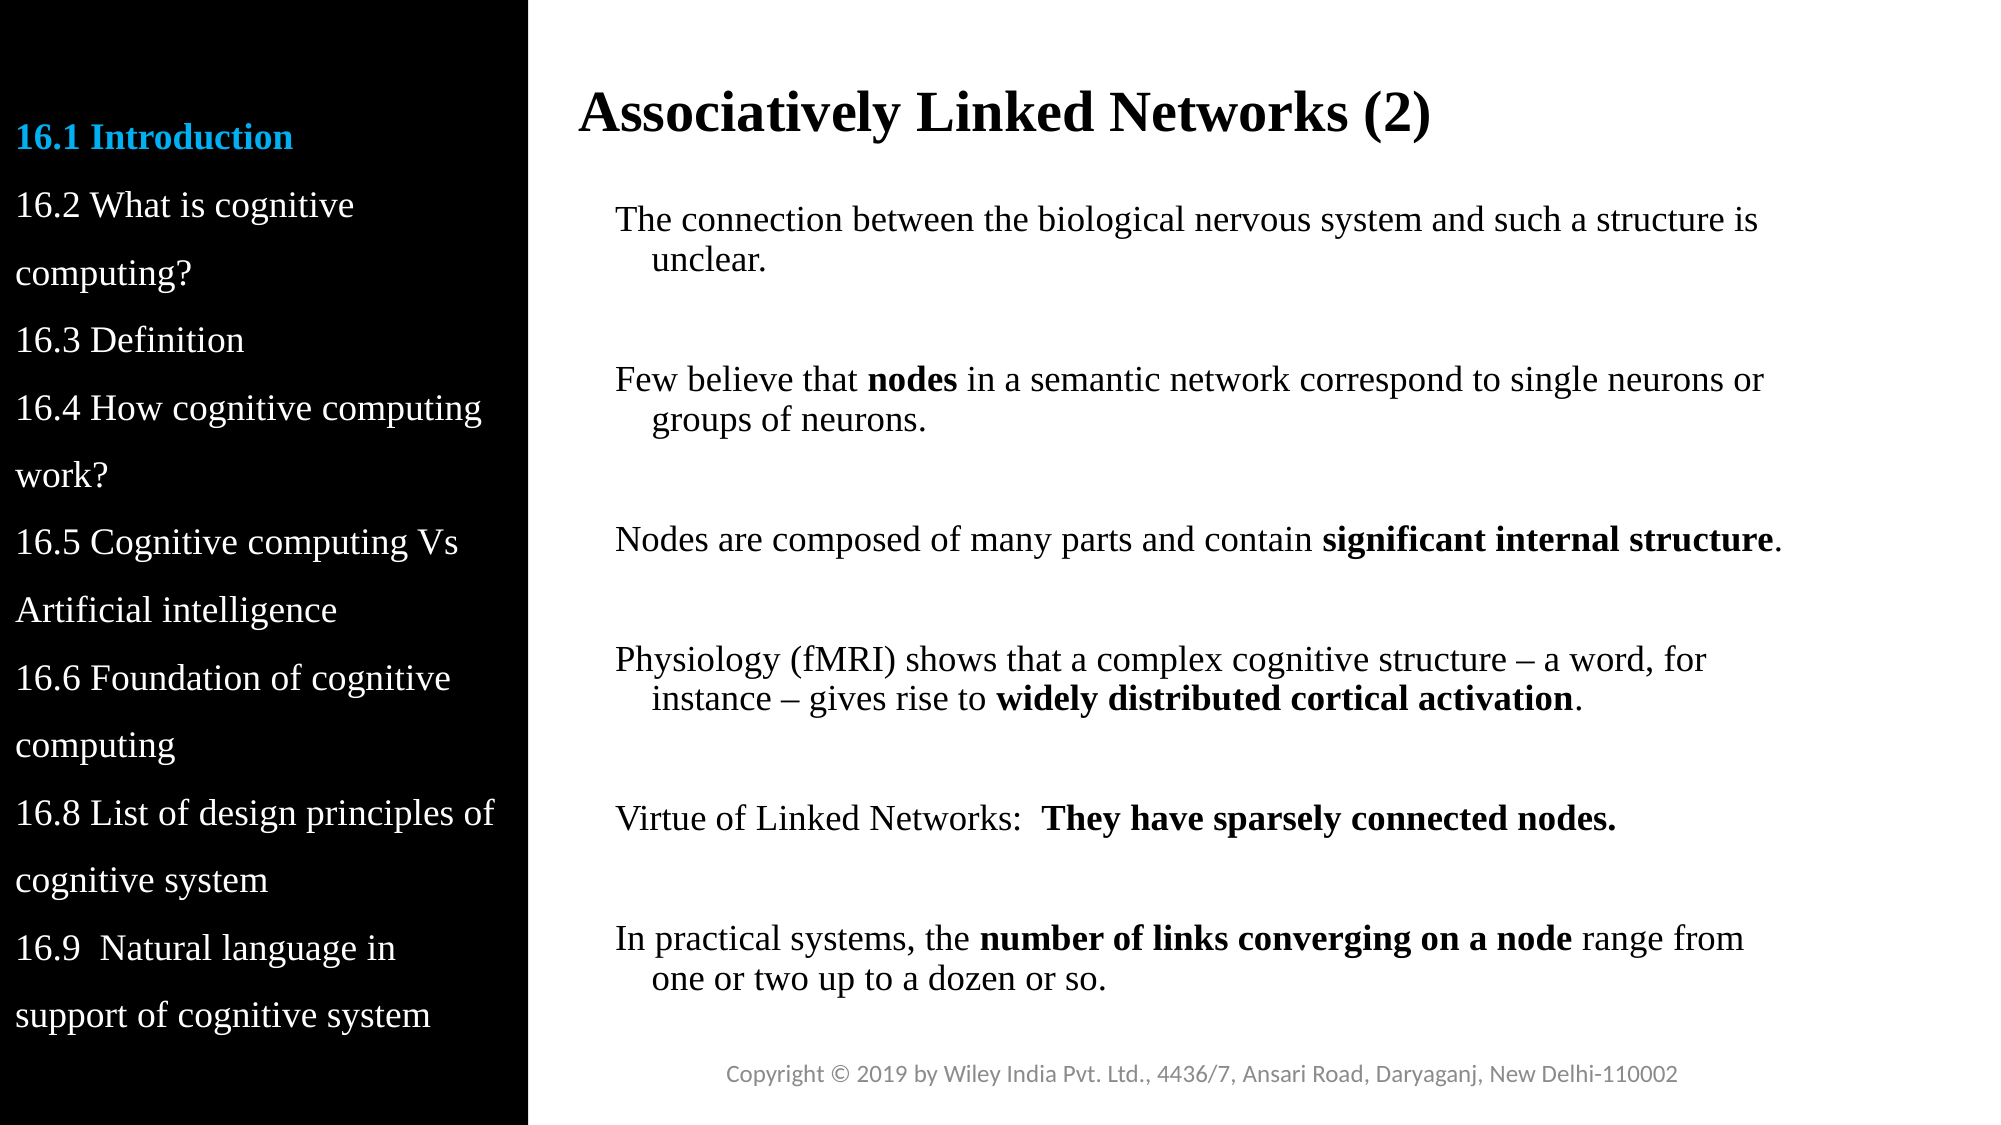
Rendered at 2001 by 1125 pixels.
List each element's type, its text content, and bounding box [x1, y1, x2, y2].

text_box 16.1 Introduction 16.2 What is cognitive computing? 16.3 Definition 16.4 How cognitive computing work? 16.5 Cognitive computing Vs Artificial intelligence 16.6 Foundation of cognitive computing 16.8 List of design principles of cognitive system 16.9 Natural language in support of cognitive system [0, 0, 529, 1125]
list The connection between the biological nervous system and such a structure is unclear. Few believe that nodes in a semantic network correspond to single neurons or groups of neurons. Nodes are composed of many parts and contain significant internal structure. Physiology (fMRI) shows that a complex cognitive structure – a word, for instance – gives rise to widely distributed cortical activation. Virtue of Linked Networks: They have sparsely connected nodes. In practical systems, the number of links converging on a node range from one or two up to a dozen or so. [600, 192, 1806, 1043]
footer Copyright © 2019 by Wiley India Pvt. Ltd., 4436/7, Ansari Road, Daryaganj, New Delhi-110002 [631, 1042, 1774, 1103]
title Associatively Linked Networks (2) [563, 62, 1625, 163]
